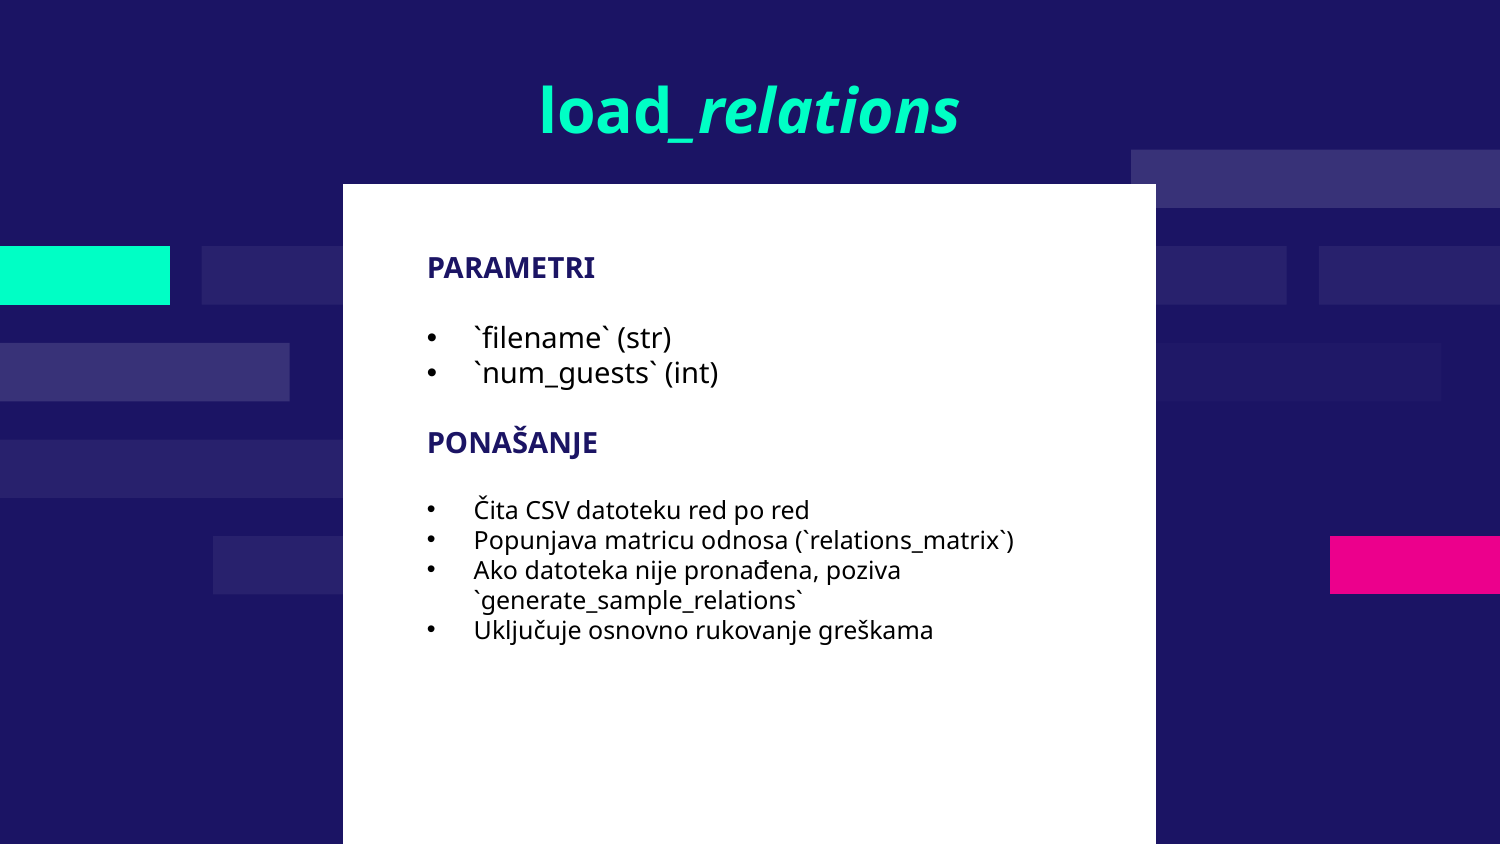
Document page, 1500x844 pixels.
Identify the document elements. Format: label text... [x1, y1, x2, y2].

text_box PARAMETRI `filename` (str) `num_guests` (int) PONAŠANJE Čita CSV datoteku red po red Popunjava matricu odnosa (`relations_matrix`) Ako datoteka nije pronađena, poziva `generate_sample_relations` Uključuje osnovno rukovanje greškama [411, 234, 1089, 712]
title load_relations [209, 56, 1291, 166]
